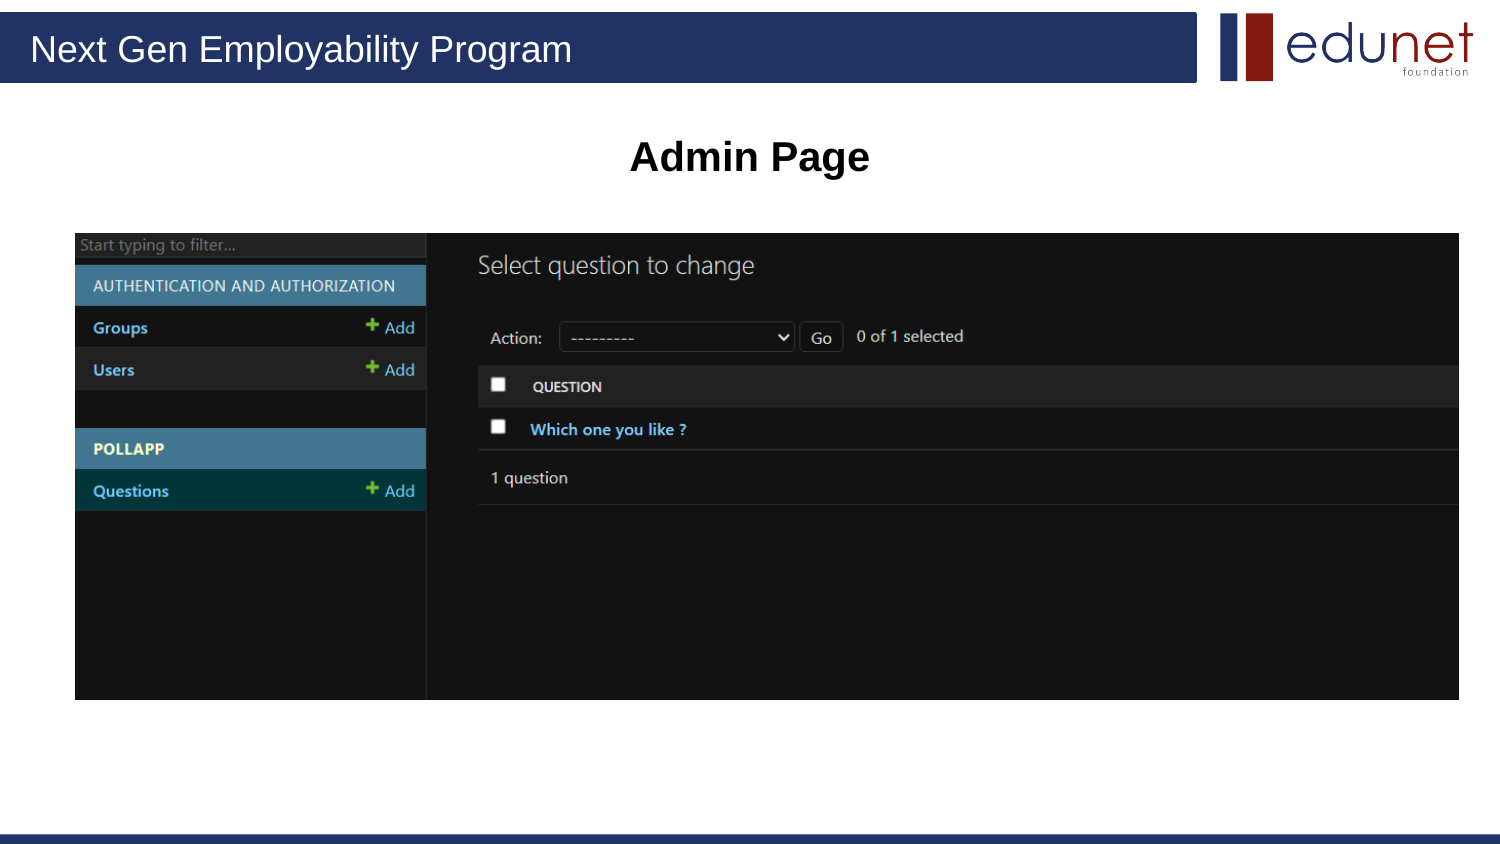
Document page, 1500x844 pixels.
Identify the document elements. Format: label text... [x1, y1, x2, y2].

title Admin Page [103, 101, 1397, 208]
picture [74, 233, 1459, 701]
picture [1279, 14, 1482, 83]
